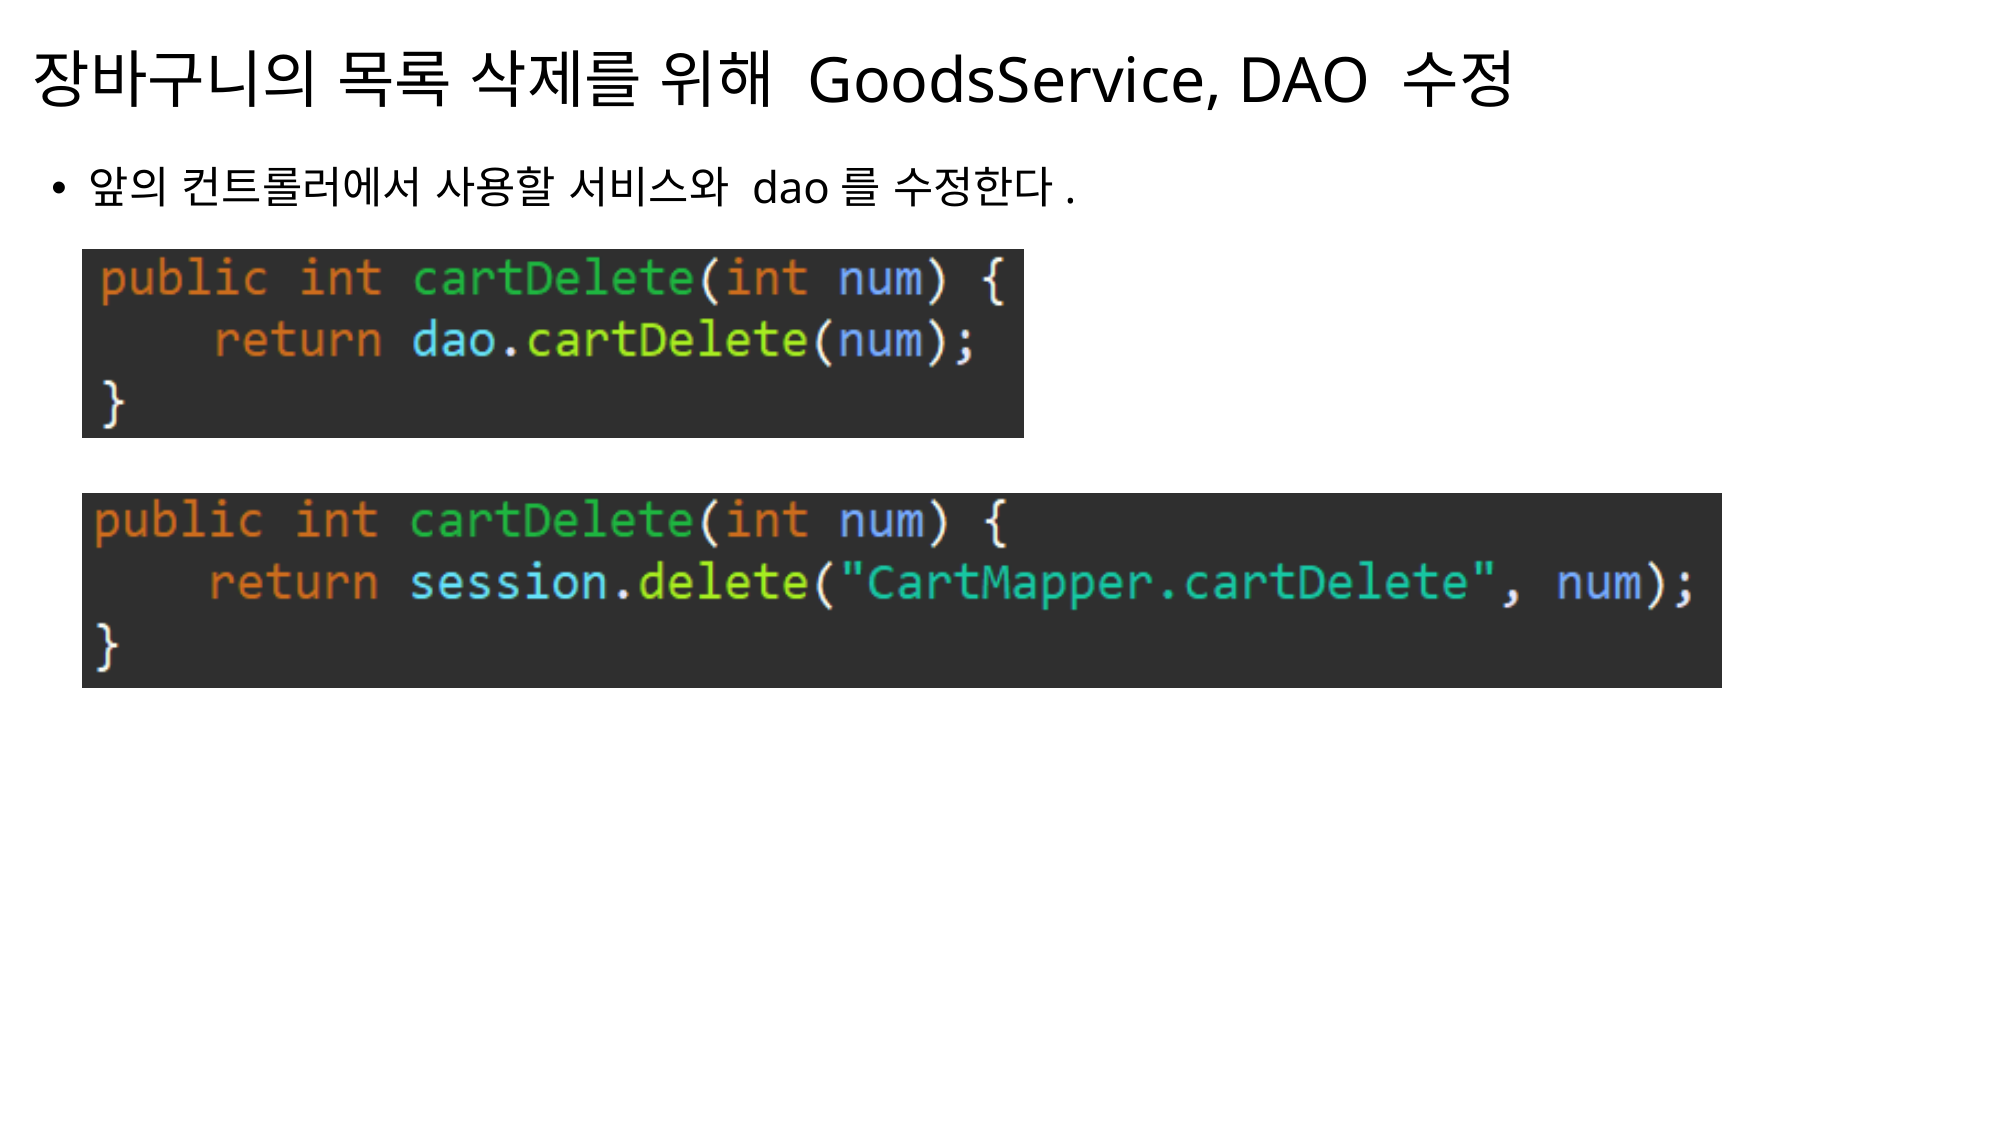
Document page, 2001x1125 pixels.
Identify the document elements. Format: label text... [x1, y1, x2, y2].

picture [82, 493, 1722, 688]
picture [82, 249, 1024, 438]
list 앞의 컨트롤러에서 사용할 서비스와 dao를 수정한다. [36, 158, 1970, 1083]
title 장바구니의 목록 삭제를 위해 GoodsService, DAO 수정 [17, 23, 1616, 142]
